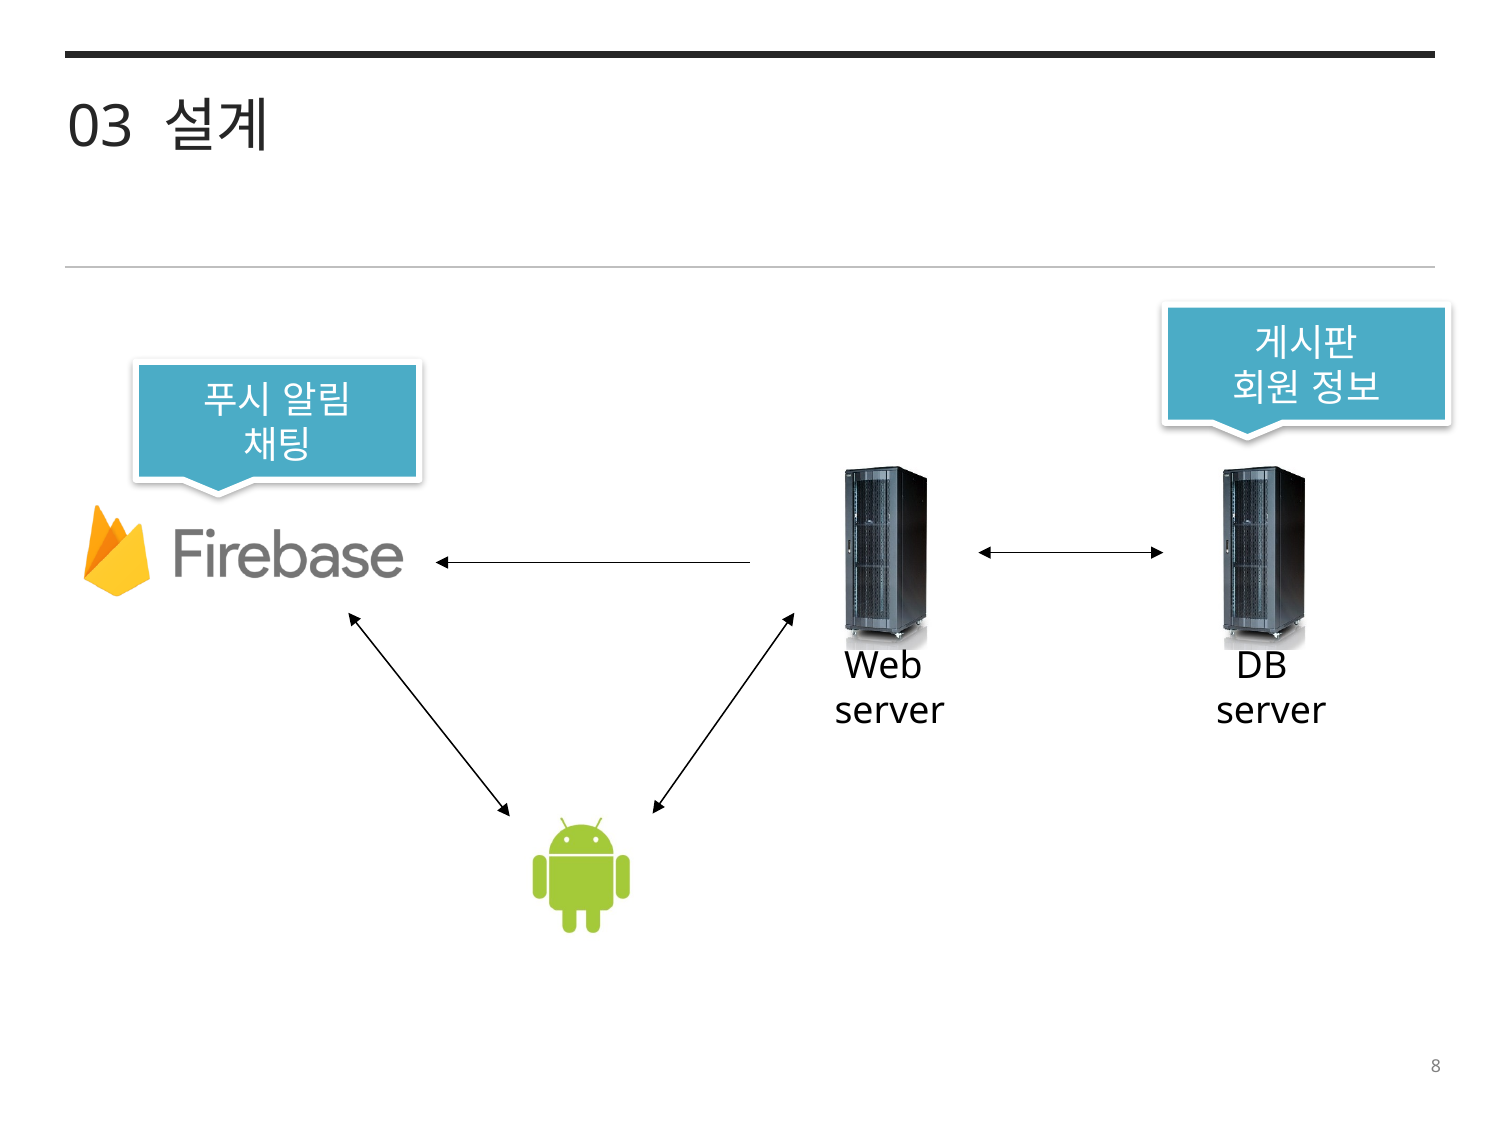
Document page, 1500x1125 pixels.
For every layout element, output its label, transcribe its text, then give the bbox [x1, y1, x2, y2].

text_box DB server [1201, 633, 1403, 739]
picture [785, 455, 979, 650]
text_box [430, 762, 763, 1012]
text_box 게시판 회원 정보 [1161, 301, 1452, 441]
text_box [652, 612, 795, 814]
text_box Web server [819, 633, 1021, 739]
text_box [348, 612, 510, 817]
picture [1163, 455, 1357, 650]
picture [76, 497, 412, 599]
text_box 03 설계 [53, 80, 1187, 166]
text_box 푸시 알림 채팅 [132, 358, 423, 495]
